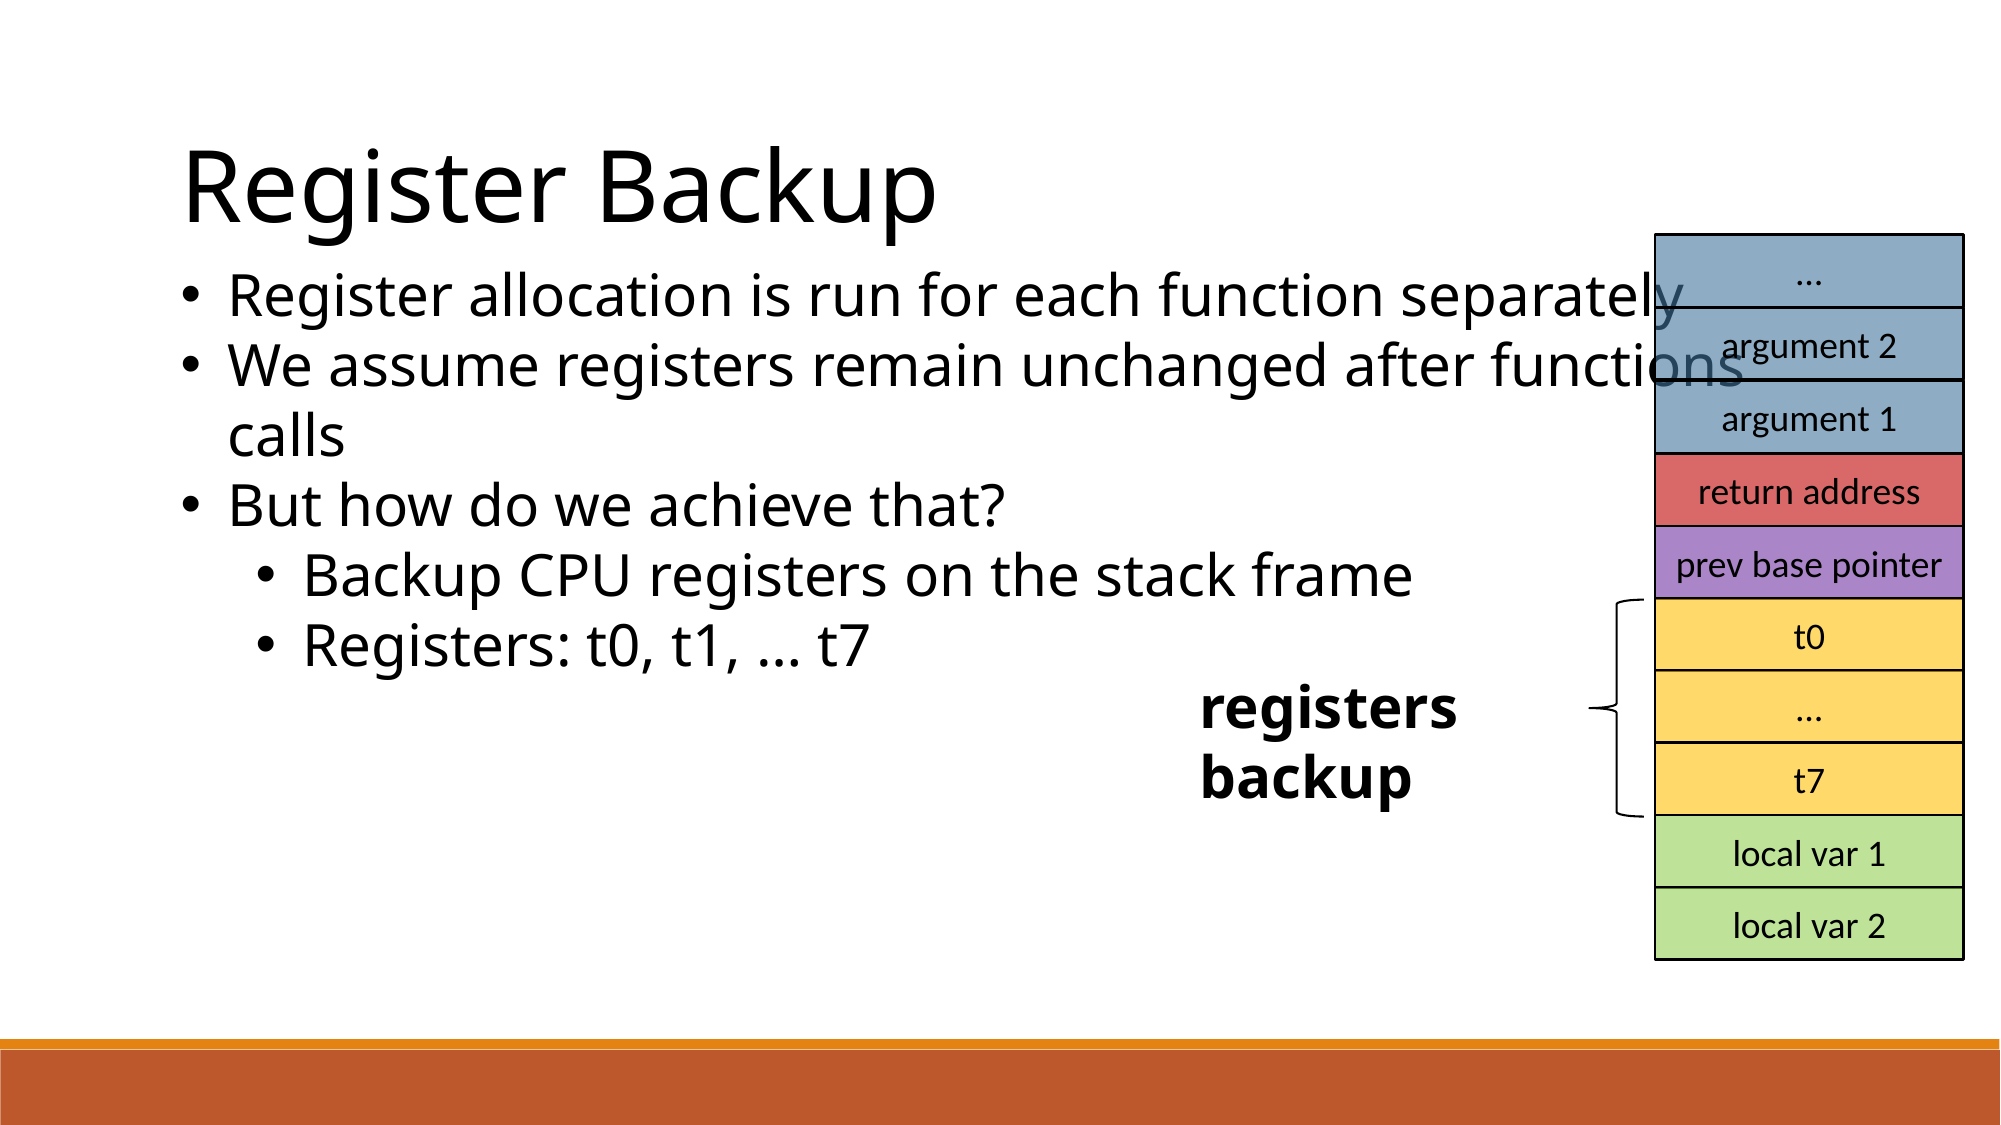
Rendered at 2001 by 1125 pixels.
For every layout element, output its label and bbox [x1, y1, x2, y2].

text_box [165, 114, 1965, 961]
